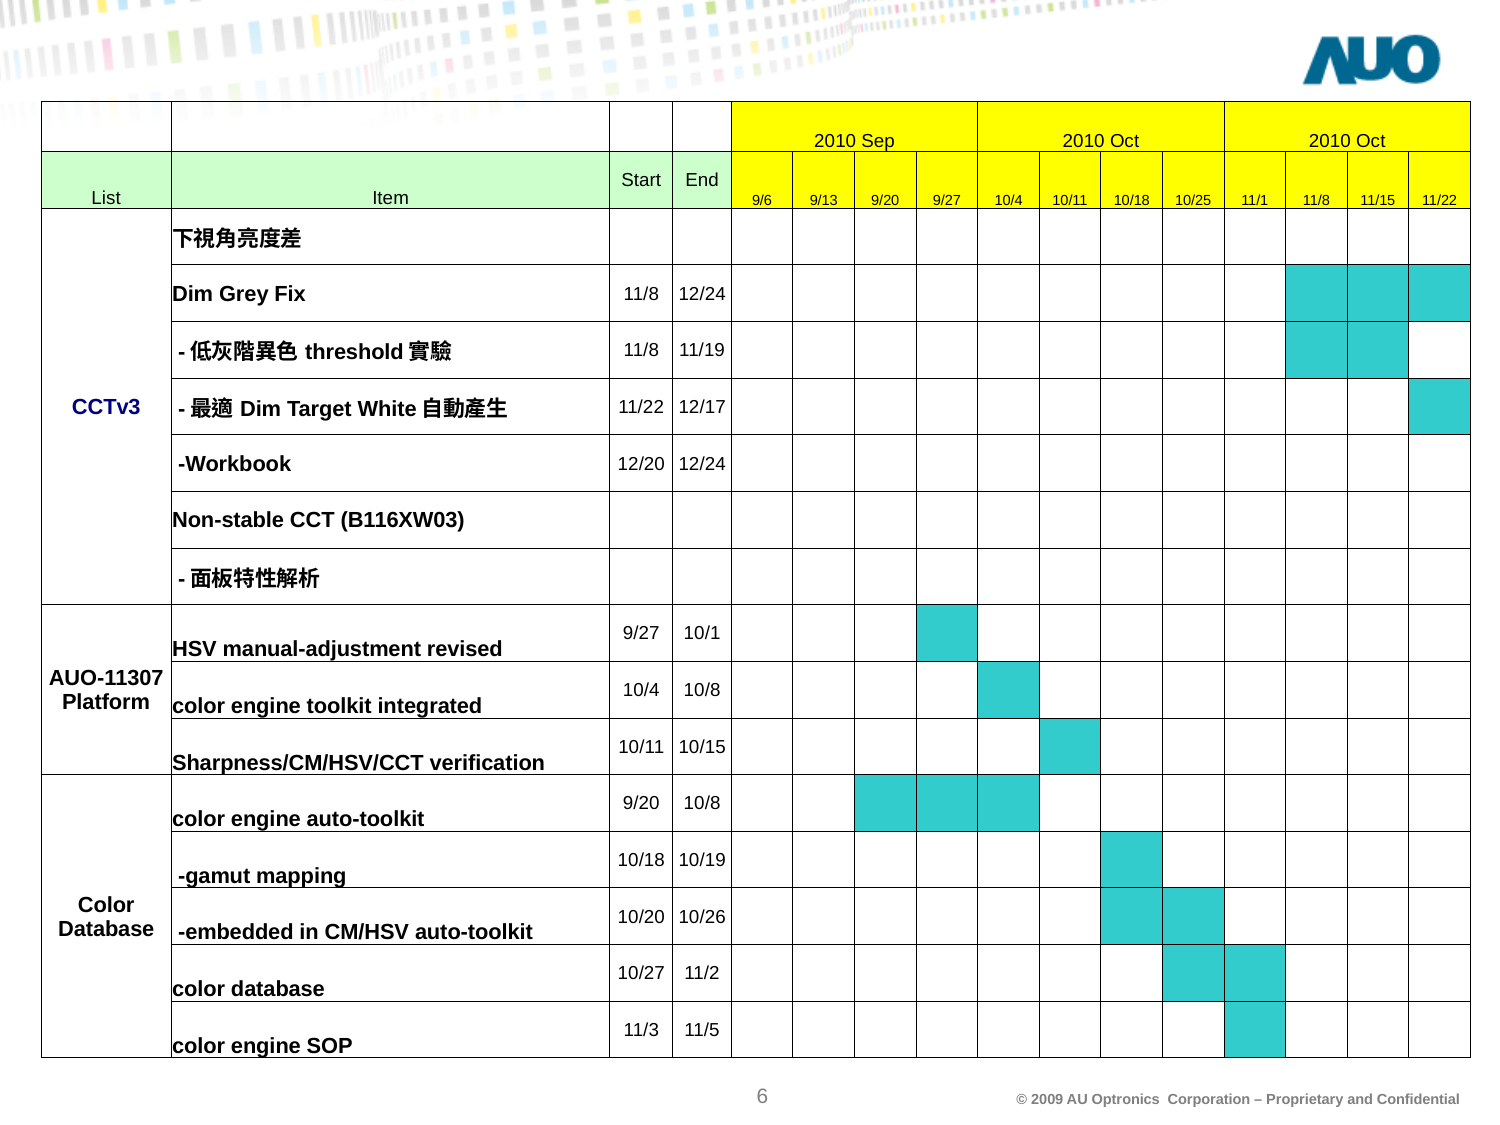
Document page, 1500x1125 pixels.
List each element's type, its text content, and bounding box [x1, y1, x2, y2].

table_cell [1225, 775, 1285, 831]
table_cell [1286, 719, 1347, 774]
table_cell [1348, 605, 1408, 661]
table_cell 10/26 [673, 888, 731, 944]
table_cell Start [610, 152, 672, 208]
table_cell 10/11 [610, 719, 672, 774]
table_cell [855, 379, 916, 434]
table_cell [1409, 888, 1470, 944]
table_cell [1286, 1002, 1347, 1057]
table_cell [978, 435, 1039, 491]
table_cell 11/5 [673, 1002, 731, 1057]
table_cell [978, 492, 1039, 548]
table_cell [1286, 435, 1347, 491]
table_cell [1225, 605, 1285, 661]
table_cell [917, 1002, 977, 1057]
table_cell [1101, 379, 1162, 434]
table_cell [1286, 265, 1347, 321]
table_cell [732, 492, 792, 548]
table_cell 下視角亮度差 [172, 209, 609, 264]
table_cell 11/22 [610, 379, 672, 434]
table_cell 11/8 [610, 265, 672, 321]
table_cell 10/4 [978, 152, 1039, 208]
table_cell [1348, 379, 1408, 434]
table_cell [1101, 265, 1162, 321]
table_cell [1348, 888, 1408, 944]
table_cell -低灰階異色threshold實驗 [172, 322, 609, 378]
table_cell [917, 945, 977, 1001]
table_cell Dim Grey Fix [172, 265, 609, 321]
table_cell [1040, 719, 1100, 774]
table_cell [1225, 1002, 1285, 1057]
table_cell [1101, 322, 1162, 378]
table_cell [855, 945, 916, 1001]
table_cell [1348, 832, 1408, 887]
table_cell [1163, 832, 1224, 887]
table_cell [1101, 775, 1162, 831]
table_cell [1409, 945, 1470, 1001]
table_cell [1286, 209, 1347, 264]
table_cell [917, 719, 977, 774]
table_cell [917, 832, 977, 887]
table_cell [610, 209, 672, 264]
table_header [610, 102, 672, 151]
table_cell [1225, 719, 1285, 774]
table_cell [1225, 492, 1285, 548]
table_cell [1348, 945, 1408, 1001]
table_cell [978, 832, 1039, 887]
table_cell [917, 888, 977, 944]
table_cell 9/27 [610, 605, 672, 661]
table_cell [732, 265, 792, 321]
table_cell [1163, 322, 1224, 378]
table_cell [917, 549, 977, 604]
table_cell [1040, 549, 1100, 604]
table_cell [1101, 435, 1162, 491]
table_cell -gamut mapping [172, 832, 609, 887]
table_cell [793, 662, 854, 718]
table_cell [855, 775, 916, 831]
table_cell [1409, 719, 1470, 774]
table_cell [1348, 209, 1408, 264]
table_cell [732, 435, 792, 491]
table_cell [673, 492, 731, 548]
table_cell [793, 888, 854, 944]
table_cell 11/15 [1348, 152, 1408, 208]
table_cell 10/15 [673, 719, 731, 774]
table_cell [855, 265, 916, 321]
table_cell [1040, 209, 1100, 264]
table_cell HSV manual-adjustment revised [172, 605, 609, 661]
table_cell [1101, 492, 1162, 548]
table_cell [917, 379, 977, 434]
table_cell color engine toolkit integrated [172, 662, 609, 718]
table_cell [1163, 435, 1224, 491]
table_cell [1348, 549, 1408, 604]
table_cell [1225, 209, 1285, 264]
table_cell [793, 209, 854, 264]
table_cell [732, 322, 792, 378]
table_cell [1040, 945, 1100, 1001]
table_cell [1286, 492, 1347, 548]
table_cell [1409, 379, 1470, 434]
table_cell 10/18 [1101, 152, 1162, 208]
table_cell [1163, 379, 1224, 434]
table_cell [917, 209, 977, 264]
table_cell 9/27 [917, 152, 977, 208]
table_cell [1225, 888, 1285, 944]
table_cell [793, 492, 854, 548]
table_cell [1225, 549, 1285, 604]
table_cell [1286, 775, 1347, 831]
table_cell [1348, 775, 1408, 831]
table_cell [978, 549, 1039, 604]
table_cell [978, 719, 1039, 774]
table_cell -embedded in CM/HSV auto-toolkit [172, 888, 609, 944]
table_cell 10/25 [1163, 152, 1224, 208]
table_cell -Workbook [172, 435, 609, 491]
table_cell [1225, 435, 1285, 491]
table_cell 10/1 [673, 605, 731, 661]
table_cell [1101, 605, 1162, 661]
table_cell [1163, 492, 1224, 548]
table_cell 11/19 [673, 322, 731, 378]
table_cell [793, 945, 854, 1001]
table_cell [978, 662, 1039, 718]
table_cell [855, 492, 916, 548]
table_cell AUO-11307 Platform [42, 605, 171, 774]
table_cell [1101, 832, 1162, 887]
table_cell [855, 1002, 916, 1057]
table_cell [610, 492, 672, 548]
table_cell [855, 435, 916, 491]
table_header 2010 Sep [732, 102, 977, 151]
table_cell 12/24 [673, 265, 731, 321]
table_cell [1348, 1002, 1408, 1057]
table_cell [917, 322, 977, 378]
table_cell List [42, 152, 171, 208]
table_cell [793, 435, 854, 491]
table_cell [1163, 888, 1224, 944]
table_cell 12/17 [673, 379, 731, 434]
table_cell 10/19 [673, 832, 731, 887]
table_cell [855, 605, 916, 661]
table_cell [1286, 322, 1347, 378]
table_cell [1040, 605, 1100, 661]
table_cell color engine auto-toolkit [172, 775, 609, 831]
table_cell [855, 662, 916, 718]
table_cell [1101, 1002, 1162, 1057]
table_cell 11/22 [1409, 152, 1470, 208]
table_cell [978, 605, 1039, 661]
table_cell [793, 322, 854, 378]
table_cell [917, 492, 977, 548]
table_cell [978, 379, 1039, 434]
table_cell 12/20 [610, 435, 672, 491]
table_cell [1101, 719, 1162, 774]
table_cell [855, 832, 916, 887]
table_cell 9/20 [610, 775, 672, 831]
table_cell 11/8 [610, 322, 672, 378]
table_cell [1348, 662, 1408, 718]
table_cell [855, 209, 916, 264]
table_cell [1348, 265, 1408, 321]
table_cell [732, 719, 792, 774]
table_cell [1163, 265, 1224, 321]
table_cell 10/11 [1040, 152, 1100, 208]
table_cell [1225, 832, 1285, 887]
table_cell [1101, 662, 1162, 718]
table_cell [917, 775, 977, 831]
table_cell [793, 379, 854, 434]
table_cell [855, 888, 916, 944]
table_cell [1040, 775, 1100, 831]
table_cell [793, 832, 854, 887]
table_cell [1101, 209, 1162, 264]
table_cell [793, 775, 854, 831]
table_cell [1409, 775, 1470, 831]
table_cell [1163, 209, 1224, 264]
table_cell [1286, 945, 1347, 1001]
table_cell [732, 945, 792, 1001]
table_cell [793, 719, 854, 774]
table_cell [1225, 945, 1285, 1001]
table_cell [1286, 549, 1347, 604]
table_cell [793, 265, 854, 321]
table_cell 10/4 [610, 662, 672, 718]
table_cell [978, 209, 1039, 264]
table_cell [855, 719, 916, 774]
table_cell [1225, 322, 1285, 378]
table_cell [1348, 435, 1408, 491]
table_cell [978, 945, 1039, 1001]
table_cell [1040, 1002, 1100, 1057]
table_cell color engine SOP [172, 1002, 609, 1057]
table_cell [1101, 549, 1162, 604]
table_cell 11/1 [1225, 152, 1285, 208]
table_cell [978, 1002, 1039, 1057]
table_cell [978, 775, 1039, 831]
table_header [172, 102, 609, 151]
table_cell [732, 209, 792, 264]
table_cell [793, 1002, 854, 1057]
table_cell 11/3 [610, 1002, 672, 1057]
table_cell [1040, 888, 1100, 944]
table_cell [1409, 209, 1470, 264]
table_cell [1040, 379, 1100, 434]
table_cell 11/2 [673, 945, 731, 1001]
table_cell CCTv3 [42, 209, 171, 604]
table_cell [1348, 719, 1408, 774]
table_cell [1040, 322, 1100, 378]
table_cell [1040, 492, 1100, 548]
table_cell [793, 605, 854, 661]
table_cell [1286, 832, 1347, 887]
table_cell [732, 888, 792, 944]
table_cell [732, 605, 792, 661]
table_cell [1163, 945, 1224, 1001]
table_cell 11/8 [1286, 152, 1347, 208]
table_cell 9/13 [793, 152, 854, 208]
table_cell [1101, 945, 1162, 1001]
table_cell Color Database [42, 775, 171, 1057]
table_cell [732, 1002, 792, 1057]
table_cell [1225, 265, 1285, 321]
table_cell [1286, 888, 1347, 944]
table_cell [1225, 379, 1285, 434]
table_cell 10/8 [673, 662, 731, 718]
table_cell [1409, 492, 1470, 548]
table_cell [1163, 605, 1224, 661]
table_cell [610, 549, 672, 604]
table_cell Non-stable CCT (B116XW03) [172, 492, 609, 548]
table_cell 12/24 [673, 435, 731, 491]
table_cell 9/6 [732, 152, 792, 208]
table_cell [1163, 662, 1224, 718]
table_cell End [673, 152, 731, 208]
table_cell [1409, 549, 1470, 604]
table_cell [1409, 605, 1470, 661]
table_cell 10/8 [673, 775, 731, 831]
table_cell [673, 209, 731, 264]
table_cell [1409, 322, 1470, 378]
table_cell [978, 265, 1039, 321]
table_cell [917, 605, 977, 661]
table_cell [1163, 775, 1224, 831]
table_cell [855, 549, 916, 604]
table_cell [732, 832, 792, 887]
table_cell [1163, 1002, 1224, 1057]
table_cell color database [172, 945, 609, 1001]
table_cell Sharpness/CM/HSV/CCT verification [172, 719, 609, 774]
table_cell [1225, 662, 1285, 718]
table_cell [1409, 435, 1470, 491]
table_cell [1409, 832, 1470, 887]
table_cell [673, 549, 731, 604]
table_cell 10/20 [610, 888, 672, 944]
table_cell [1163, 549, 1224, 604]
table_cell [732, 549, 792, 604]
table_cell [978, 322, 1039, 378]
table_cell 10/27 [610, 945, 672, 1001]
table_cell [978, 888, 1039, 944]
table_cell [917, 662, 977, 718]
table_cell [1163, 719, 1224, 774]
table_cell [855, 322, 916, 378]
table_cell Item [172, 152, 609, 208]
table_cell -面板特性解析 [172, 549, 609, 604]
table_cell [1040, 265, 1100, 321]
table_cell [1286, 662, 1347, 718]
table_cell [793, 549, 854, 604]
table_cell [732, 775, 792, 831]
table_cell 10/18 [610, 832, 672, 887]
table_header 2010 Oct [1225, 102, 1470, 151]
table_cell [917, 435, 977, 491]
table_cell [917, 265, 977, 321]
picture [0, 0, 1500, 155]
table_cell -最適Dim Target White自動產生 [172, 379, 609, 434]
table_cell [1101, 888, 1162, 944]
table_cell [1286, 605, 1347, 661]
table_cell [1286, 379, 1347, 434]
table_cell [1409, 1002, 1470, 1057]
table_cell [1040, 662, 1100, 718]
table_cell [1040, 832, 1100, 887]
table_cell [1348, 322, 1408, 378]
table_header 2010 Oct [978, 102, 1224, 151]
table_header [42, 102, 171, 151]
table_cell [732, 379, 792, 434]
table_cell [1040, 435, 1100, 491]
table_cell [1409, 662, 1470, 718]
table_cell [1409, 265, 1470, 321]
table_cell [1348, 492, 1408, 548]
table_cell 9/20 [855, 152, 916, 208]
table_header [673, 102, 731, 151]
table_cell [732, 662, 792, 718]
